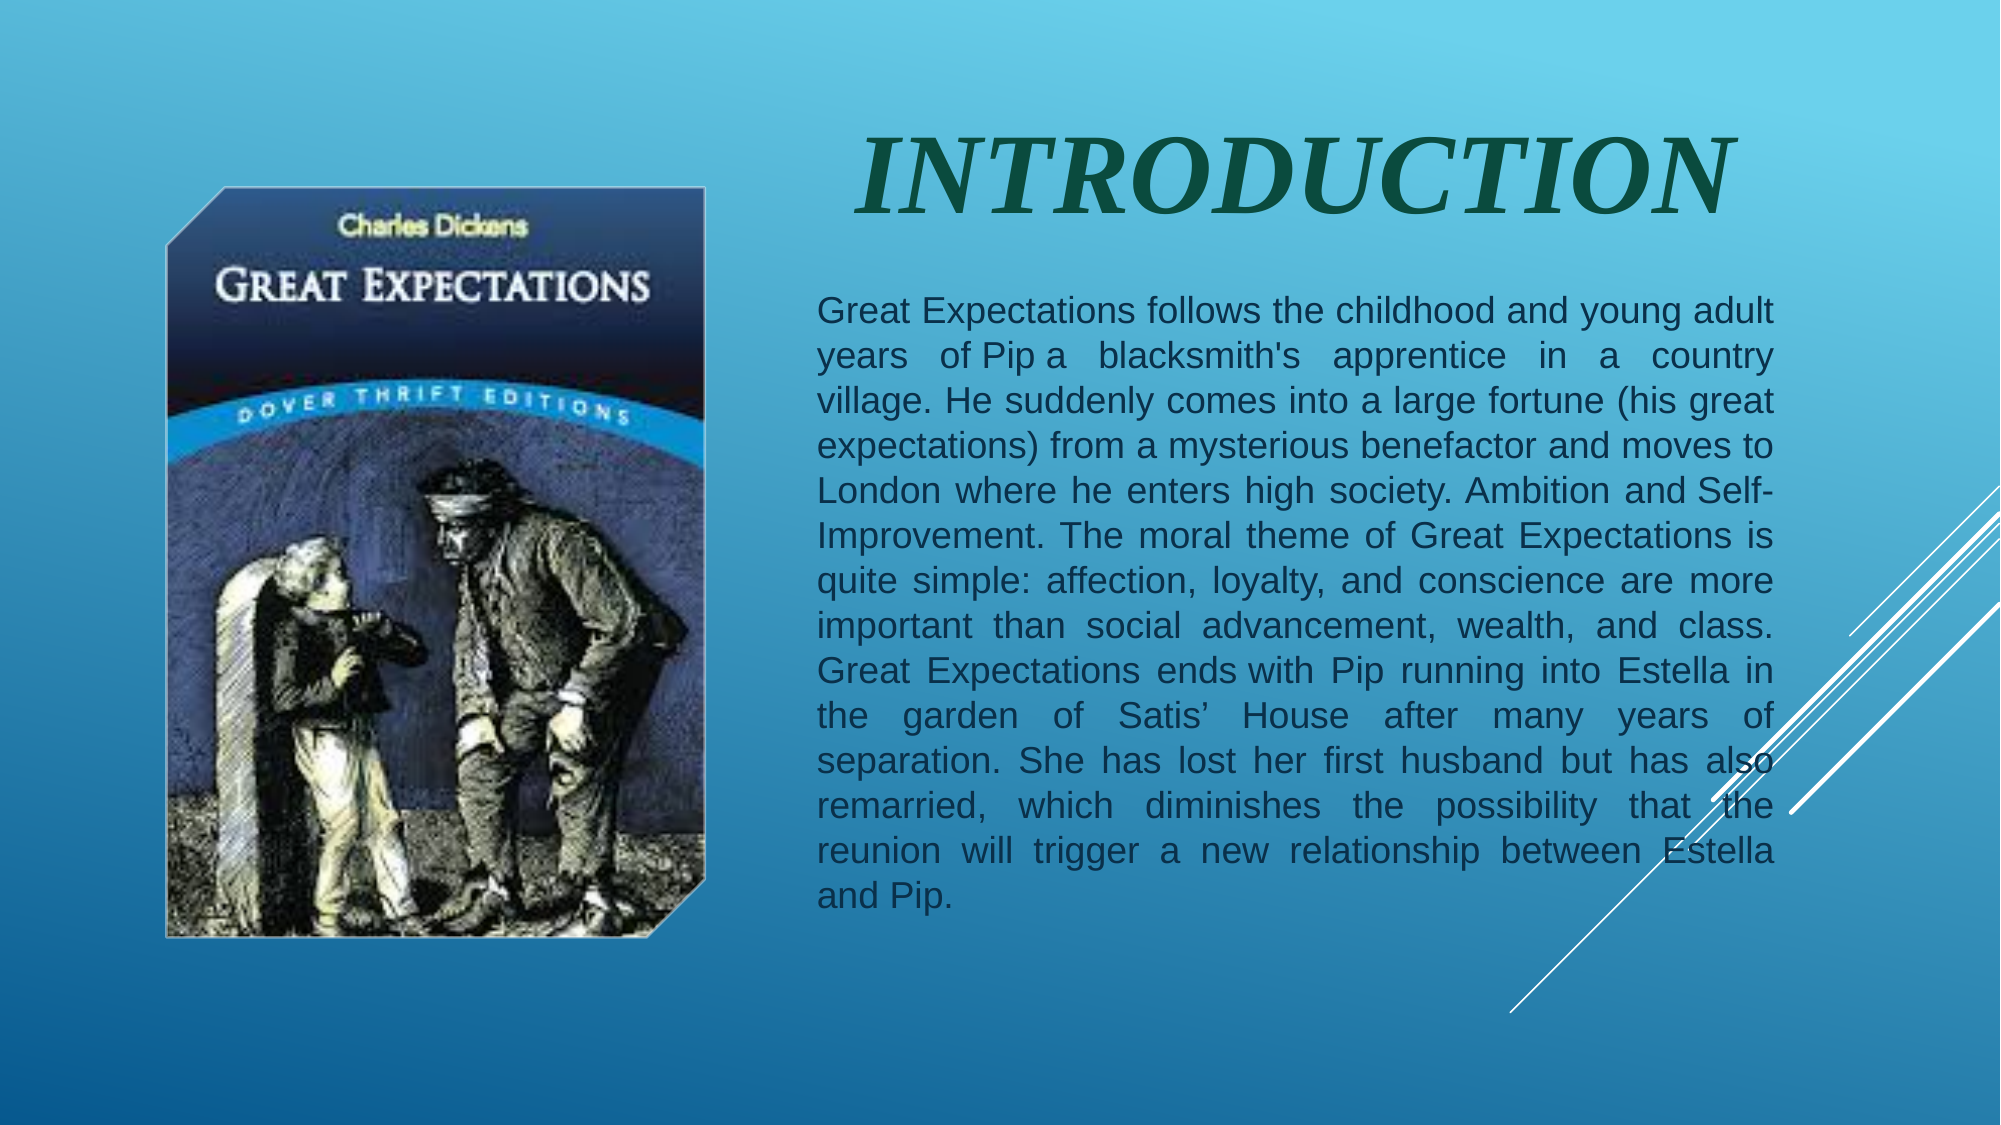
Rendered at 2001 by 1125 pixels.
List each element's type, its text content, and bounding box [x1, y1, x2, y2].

picture [166, 187, 705, 938]
list Great Expectations follows the childhood and young adult years of Pip a blacksmith's apprentice in a country village. He suddenly comes into a large fortune (his great expectations) from a mysterious benefactor and moves to London where he enters high society. Ambition and Self-Improvement. The moral theme of Great Expectations is quite simple: affection, loyalty, and conscience are more important than social advancement, wealth, and class. Great Expectations ends with Pip running into Estella in the garden of Satis’ House after many years of separation. She has lost her first husband but has also remarried, which diminishes the possibility that the reunion will trigger a new relationship between Estella and Pip. [801, 278, 1790, 847]
title introduction [802, 56, 1790, 244]
